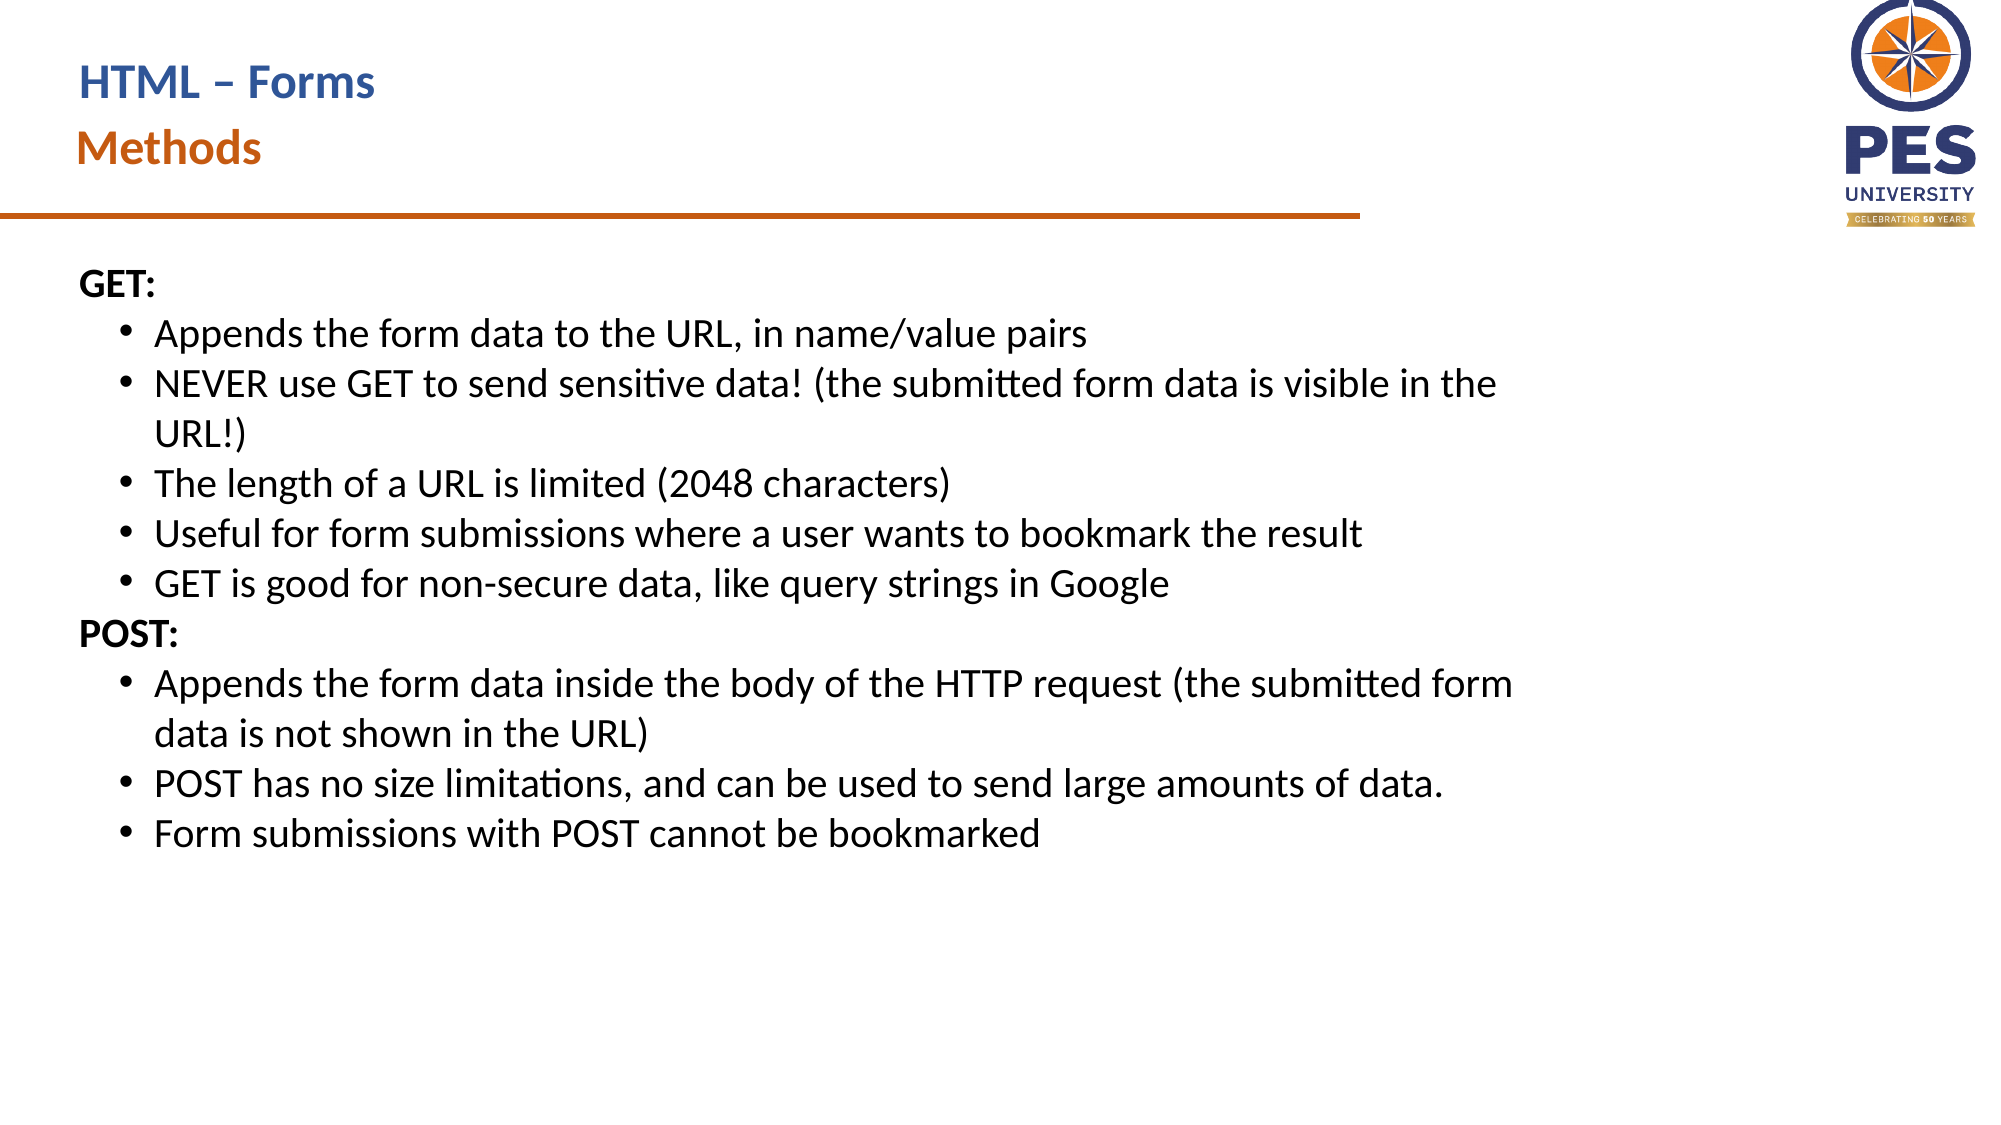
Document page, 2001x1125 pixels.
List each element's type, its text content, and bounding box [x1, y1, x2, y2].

text_box GET: Appends the form data to the URL, in name/value pairs NEVER use GET to send sensitive data! (the submitted form data is visible in the URL!) The length of a URL is limited (2048 characters) Useful for form submissions where a user wants to bookmark the result GET is good for non-secure data, like query strings in Google POST: Appends the form data inside the body of the HTTP request (the submitted form data is not shown in the URL) POST has no size limitations, and can be used to send large amounts of data. Form submissions with POST cannot be bookmarked [64, 248, 1573, 924]
picture [1846, 0, 1976, 227]
text_box HTML – Forms [64, 41, 1295, 117]
text_box Methods [60, 106, 1374, 182]
